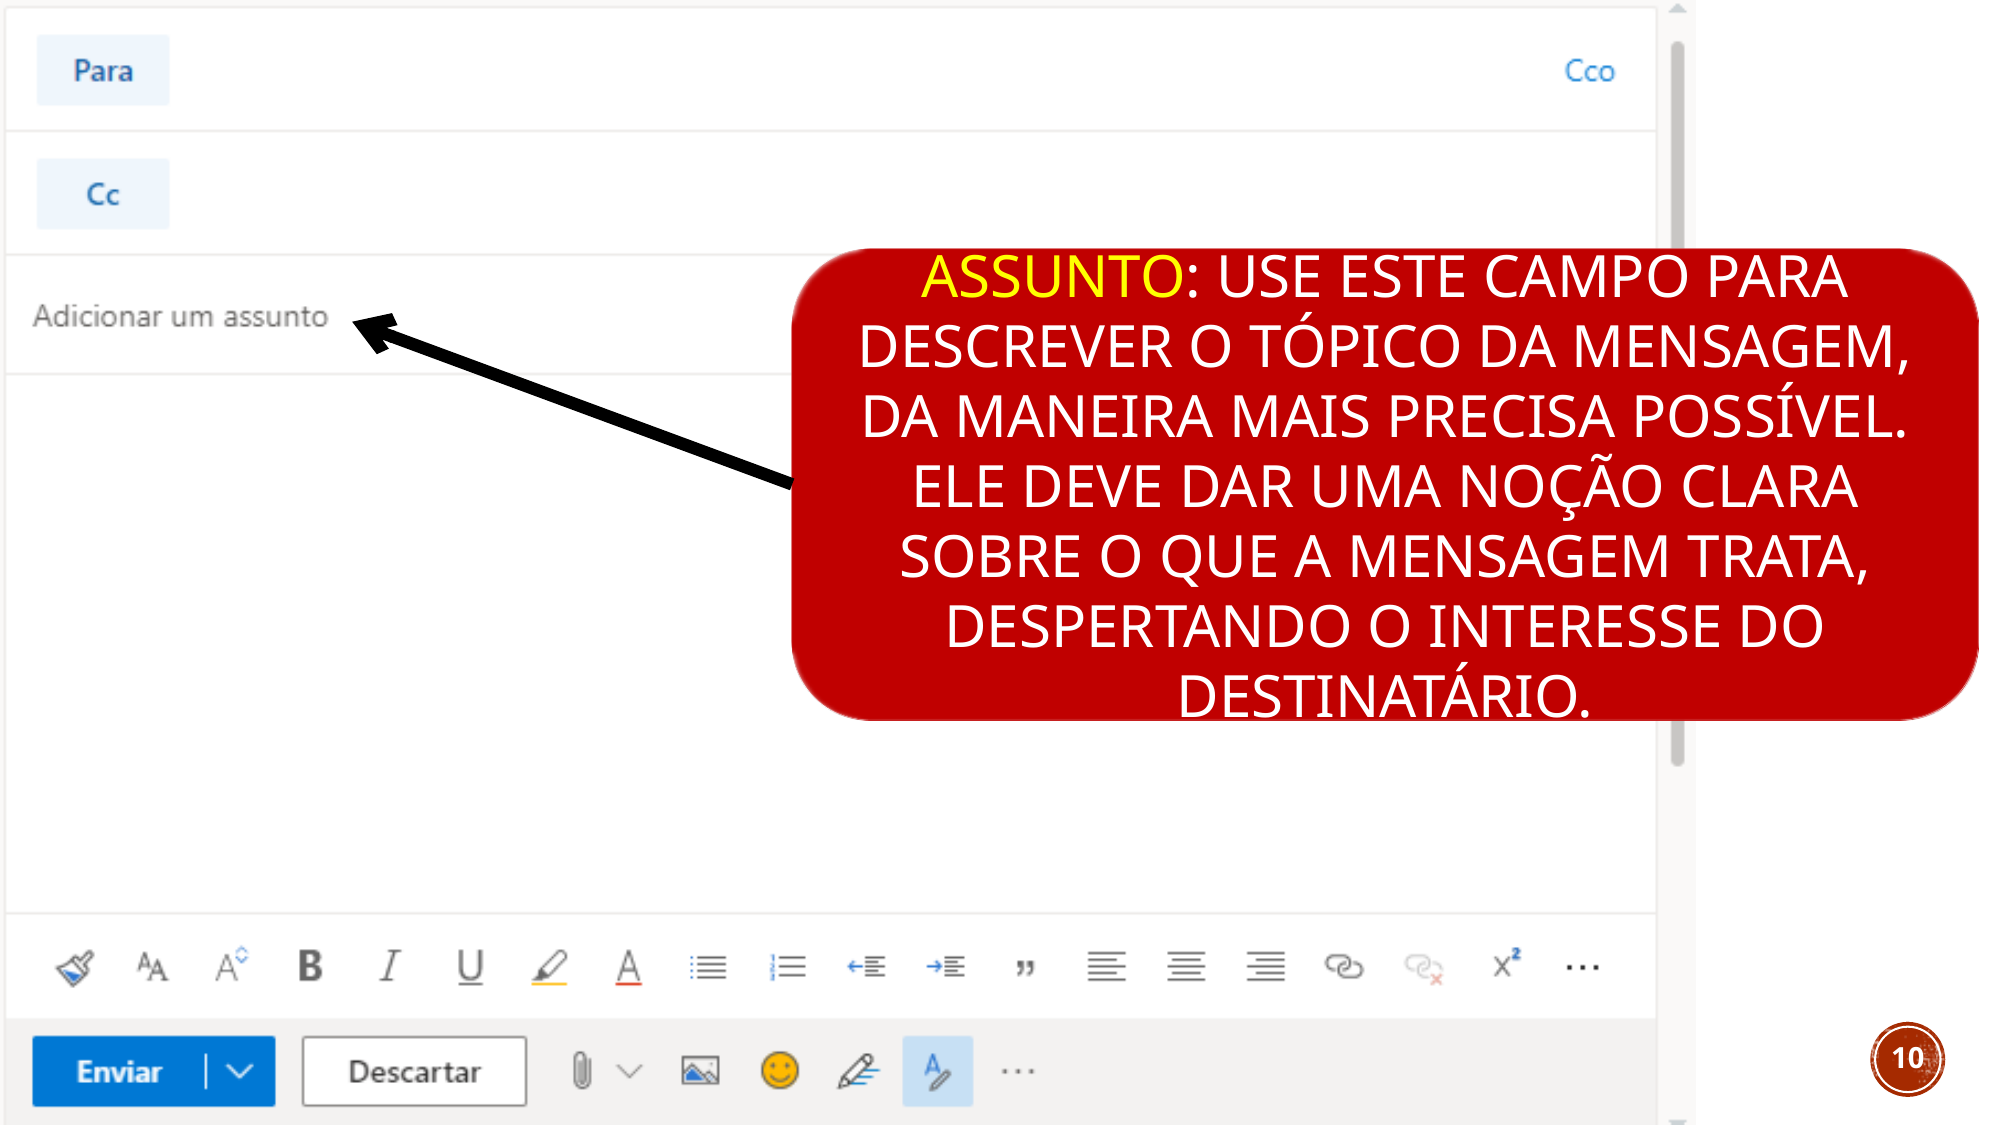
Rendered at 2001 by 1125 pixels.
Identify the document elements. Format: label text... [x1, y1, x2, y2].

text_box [354, 324, 791, 483]
slide_number 10 [1855, 1028, 1961, 1089]
picture [0, 0, 1696, 1125]
text_box ASSUNTO: USE ESTE CAMPO PARA DESCREVER O TÓPICO DA MENSAGEM, DA MANEIRA MAIS PRECISA POSSÍVEL. ELE DEVE DAR UMA NOÇÃO CLARA SOBRE O QUE A MENSAGEM TRATA, DESPERTANDO O INTERESSE DO DESTINATÁRIO. [1697, 250, 1978, 719]
